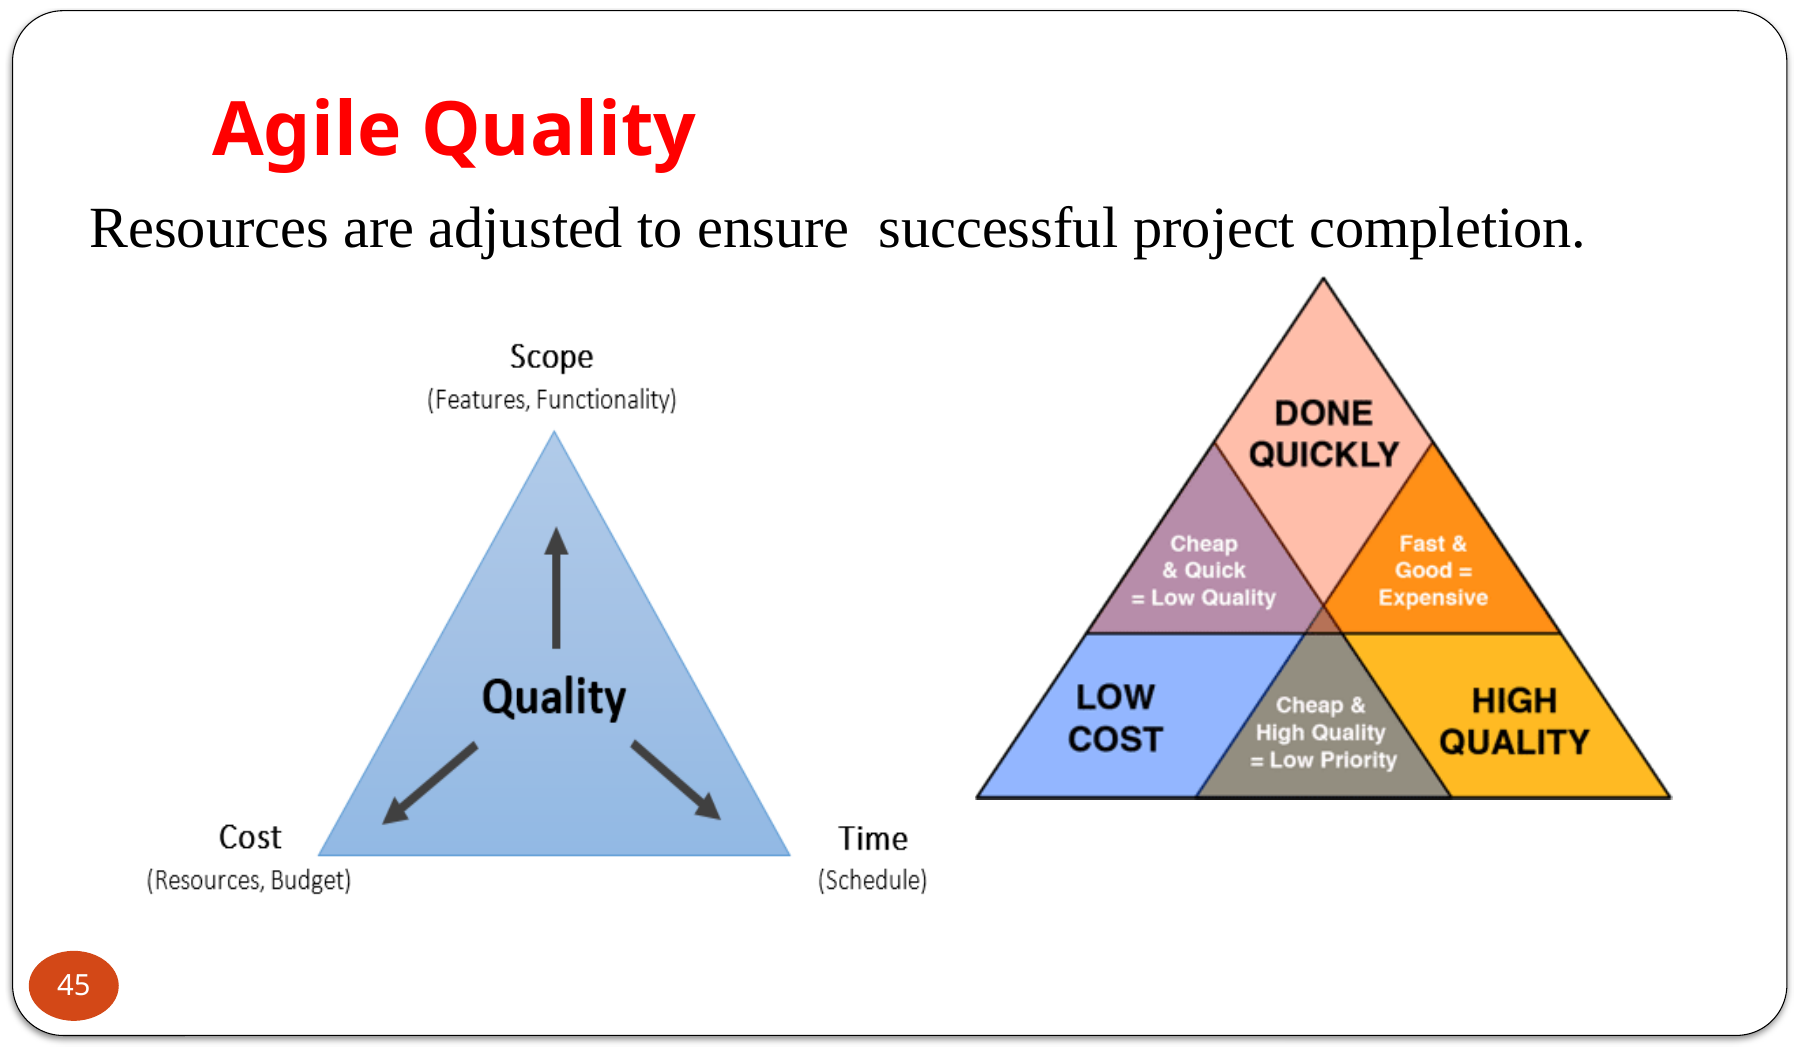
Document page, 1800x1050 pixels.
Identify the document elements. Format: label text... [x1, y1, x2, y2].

title Agile Quality [210, 0, 1273, 170]
picture [137, 324, 951, 913]
picture [974, 276, 1673, 801]
text_box Resources are adjusted to ensure successful project completion. [87, 187, 1708, 260]
slide_number 45 [28, 950, 119, 1021]
